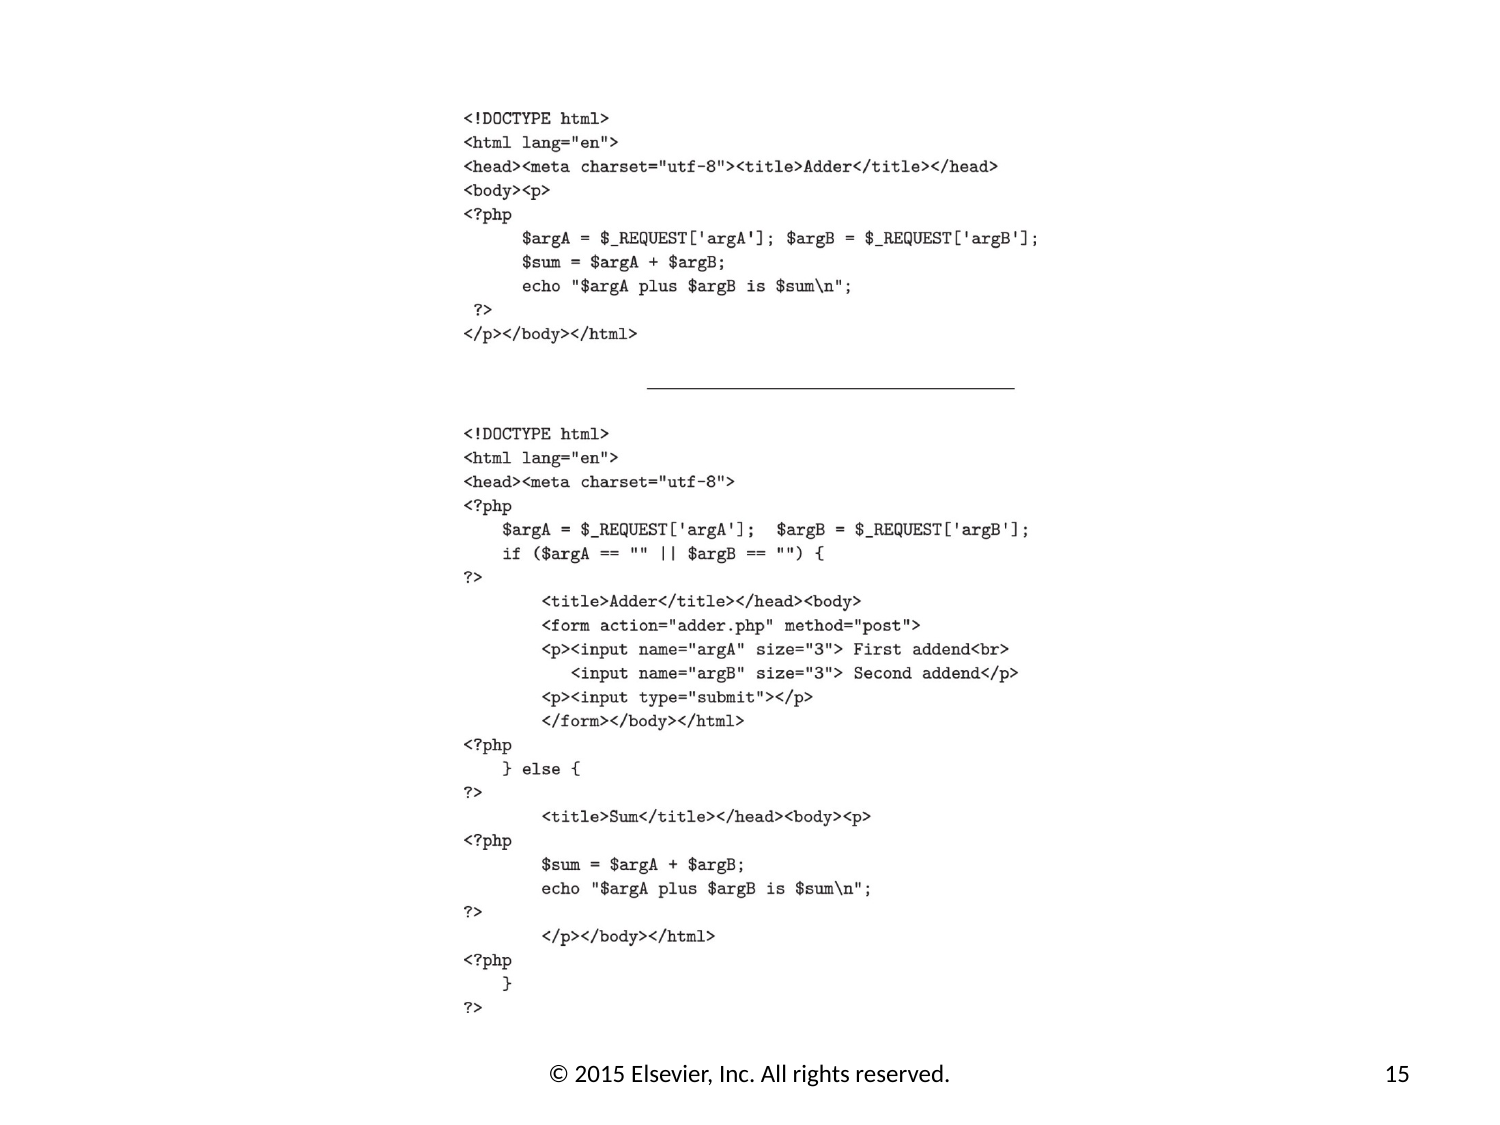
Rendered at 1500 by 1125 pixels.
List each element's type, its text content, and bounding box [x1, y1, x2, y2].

slide_number 15 [1074, 1042, 1425, 1103]
picture [463, 112, 1037, 1013]
footer © 2015 Elsevier, Inc. All rights reserved. [512, 1042, 988, 1103]
